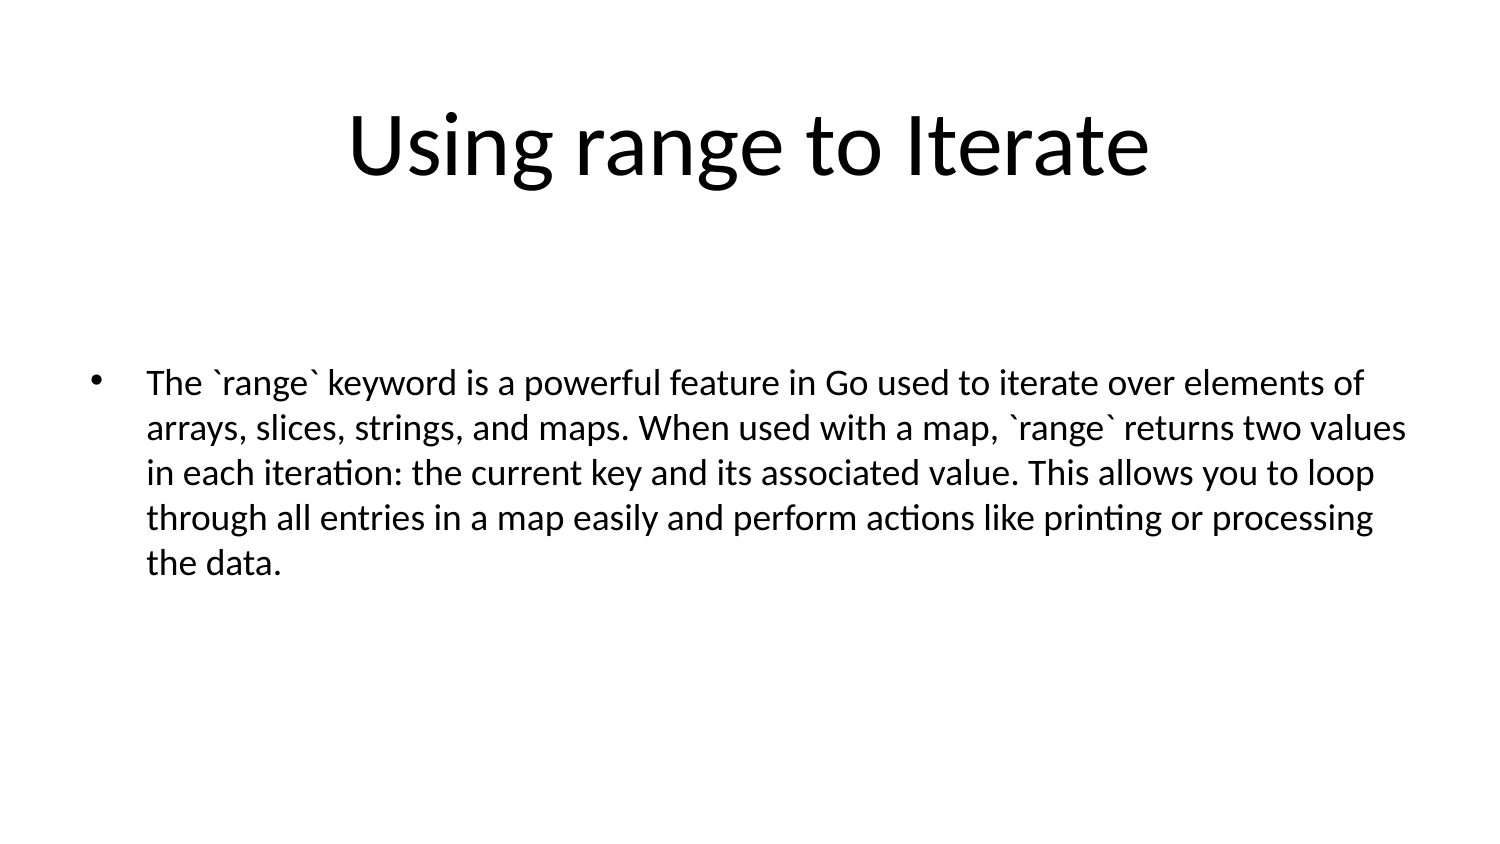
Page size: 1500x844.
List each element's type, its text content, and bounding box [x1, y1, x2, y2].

list The `range` keyword is a powerful feature in Go used to iterate over elements of arrays, slices, strings, and maps. When used with a map, `range` returns two values in each iteration: the current key and its associated value. This allows you to loop through all entries in a map easily and perform actions like printing or processing the data. [75, 262, 1425, 844]
title Using range to Iterate [75, 45, 1425, 233]
